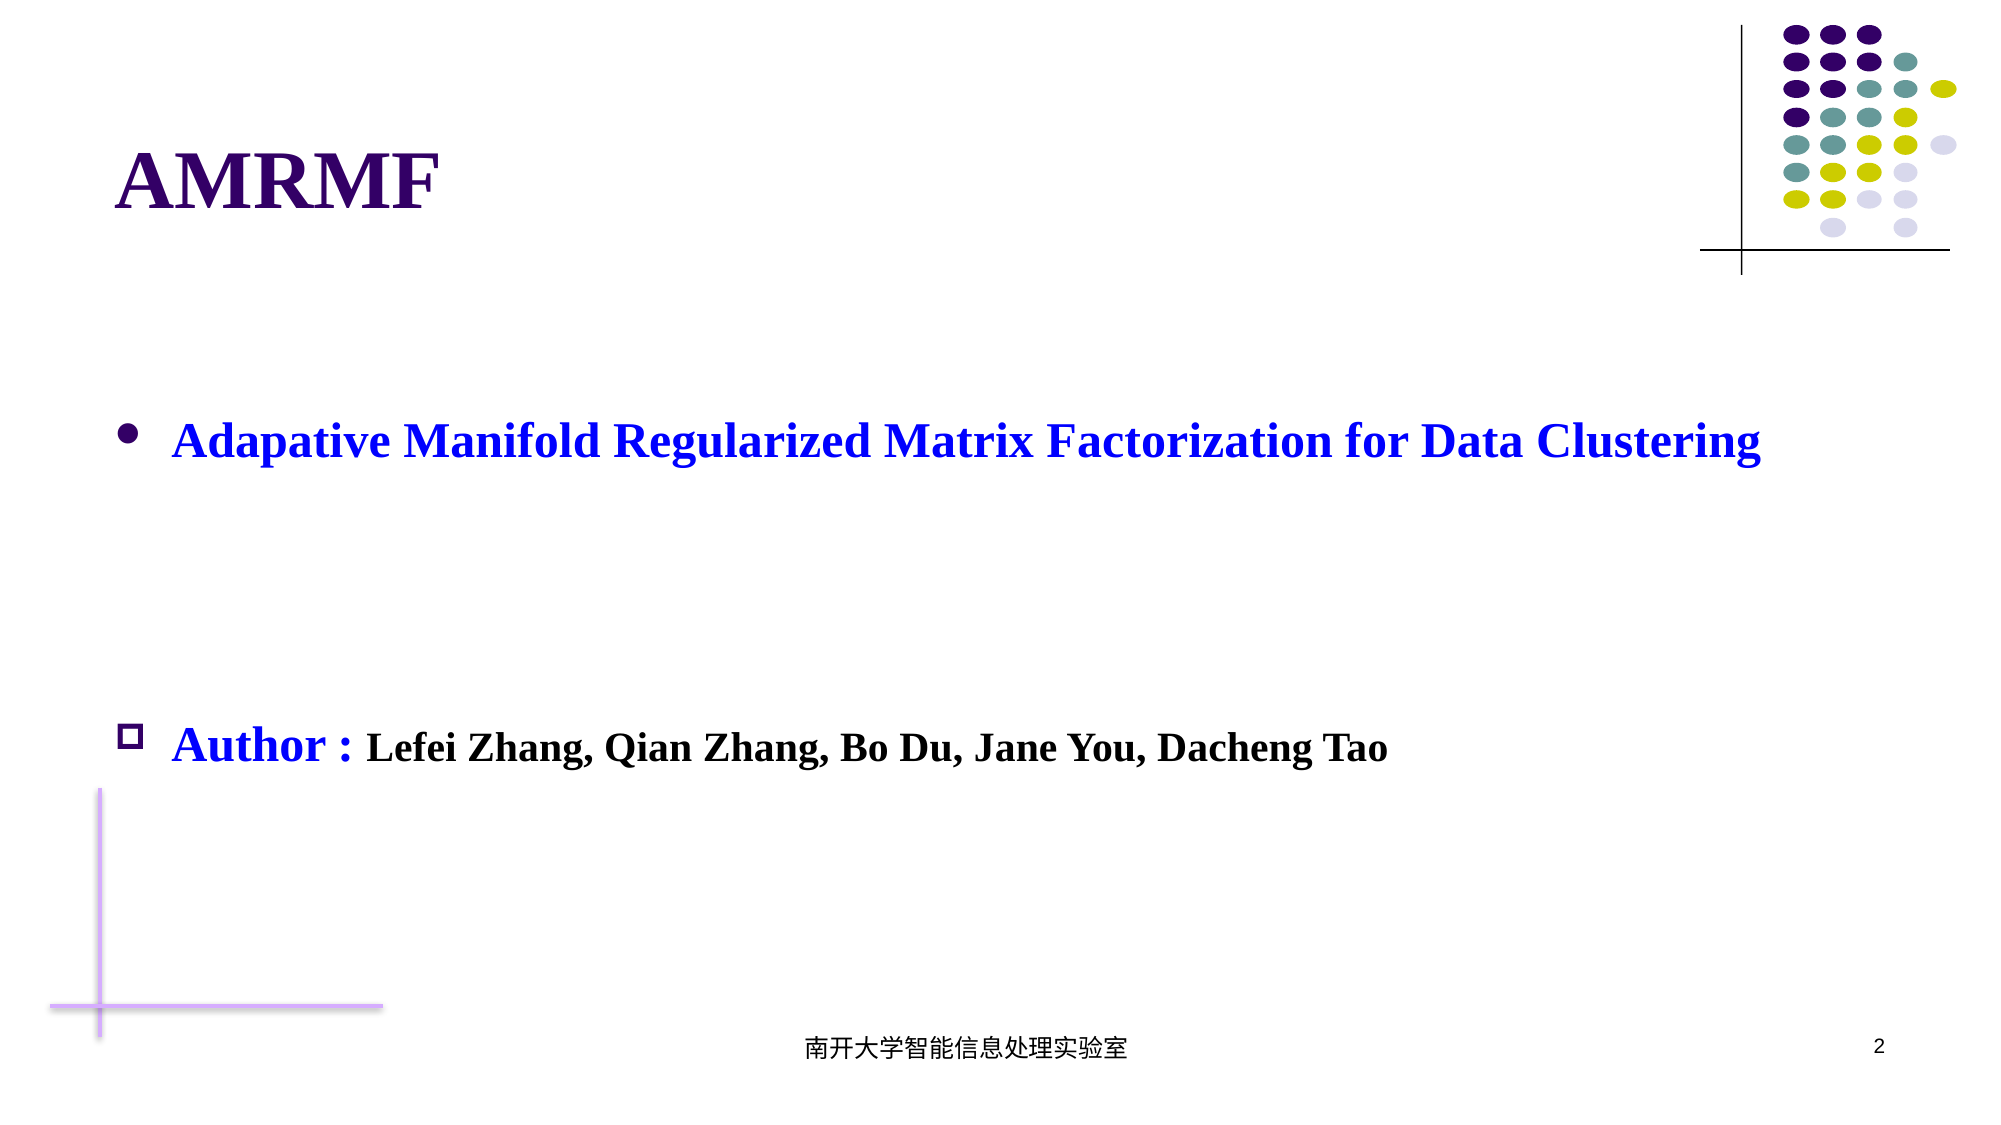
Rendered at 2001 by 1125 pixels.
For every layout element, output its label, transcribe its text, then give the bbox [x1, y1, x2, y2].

title AMRMF [99, 20, 1750, 233]
footer 南开大学智能信息处理实验室 [99, 1025, 1433, 1100]
list Adapative Manifold Regularized Matrix Factorization for Data Clustering Author : Lefei Zhang, Qian Zhang, Bo Du, Jane You, Dacheng Tao [99, 282, 1900, 1006]
slide_number 2 [1433, 1025, 1900, 1100]
